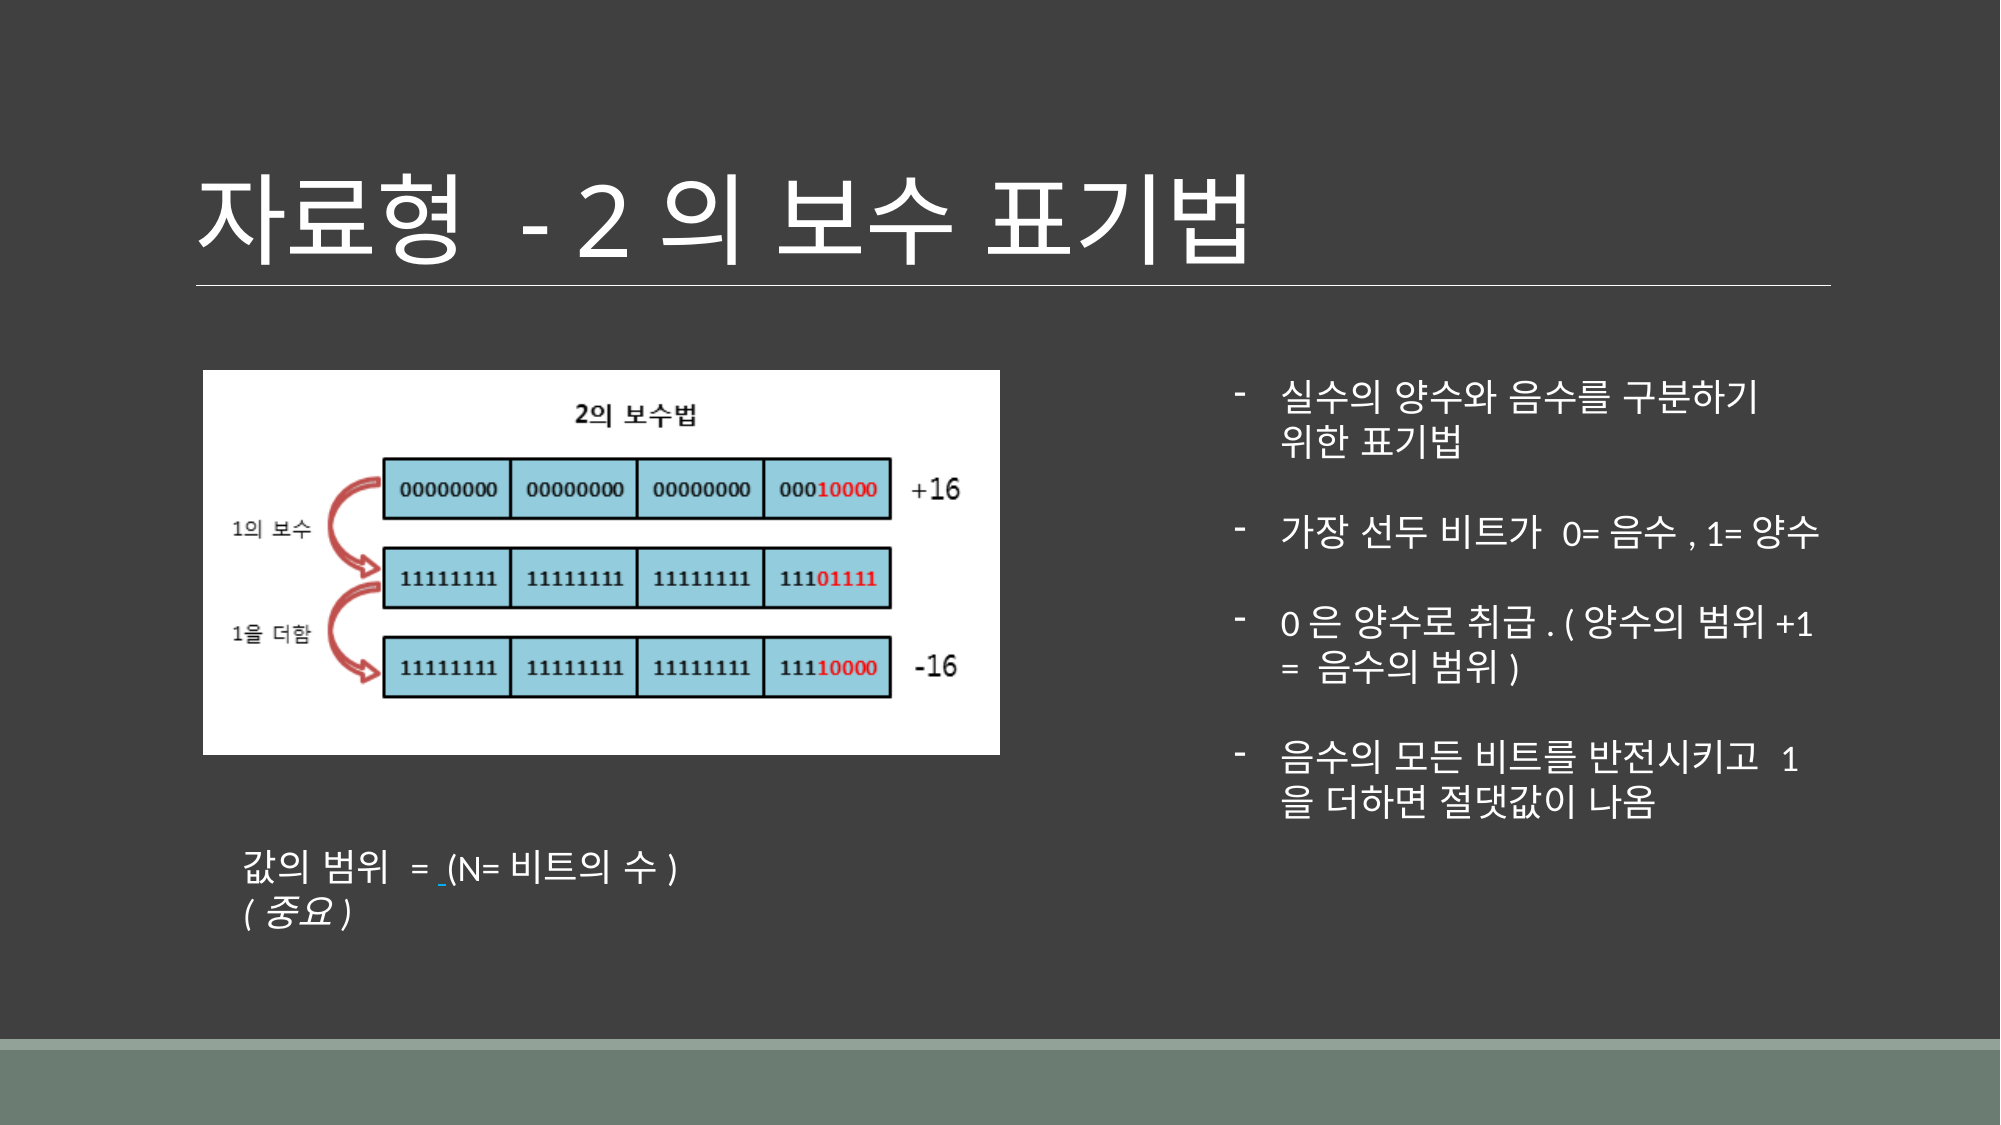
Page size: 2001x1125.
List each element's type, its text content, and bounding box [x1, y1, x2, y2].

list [202, 369, 1001, 756]
title 자료형 - 2의 보수 표기법 [180, 47, 1830, 285]
text_box 실수의 양수와 음수를 구분하기 위한 표기법 가장 선두 비트가 0=음수, 1=양수 0은 양수로 취급. (양수의 범위+1 = 음수의 범위) 음수의 모든 비트를 반전시키고 1을 더하면 절댓값이 나옴 [1219, 366, 1845, 832]
